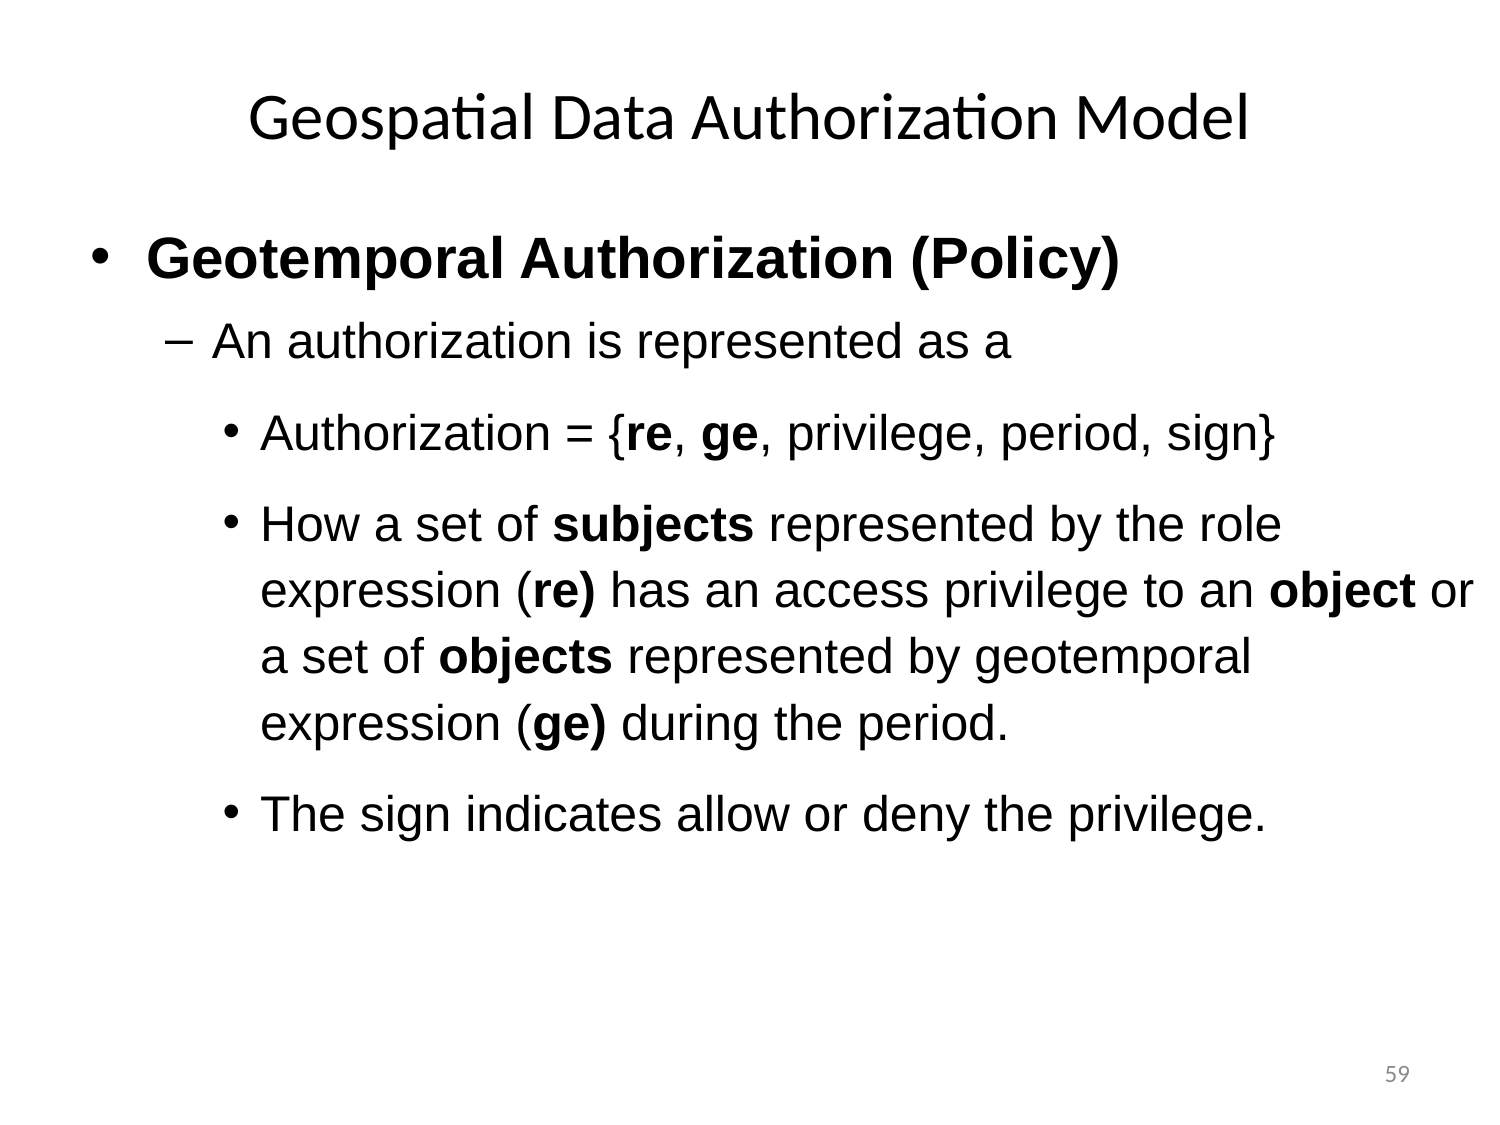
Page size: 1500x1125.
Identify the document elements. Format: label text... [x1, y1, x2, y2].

slide_number 59 [1074, 1042, 1425, 1103]
list Geotemporal Authorization (Policy) An authorization is represented as a Authorization = {re, ge, privilege, period, sign} How a set of subjects represented by the role expression (re) has an access privilege to an object or a set of objects represented by geotemporal expression (ge) during the period. The sign indicates allow or deny the privilege. [75, 212, 1500, 1025]
title Geospatial Data Authorization Model [75, 37, 1425, 188]
